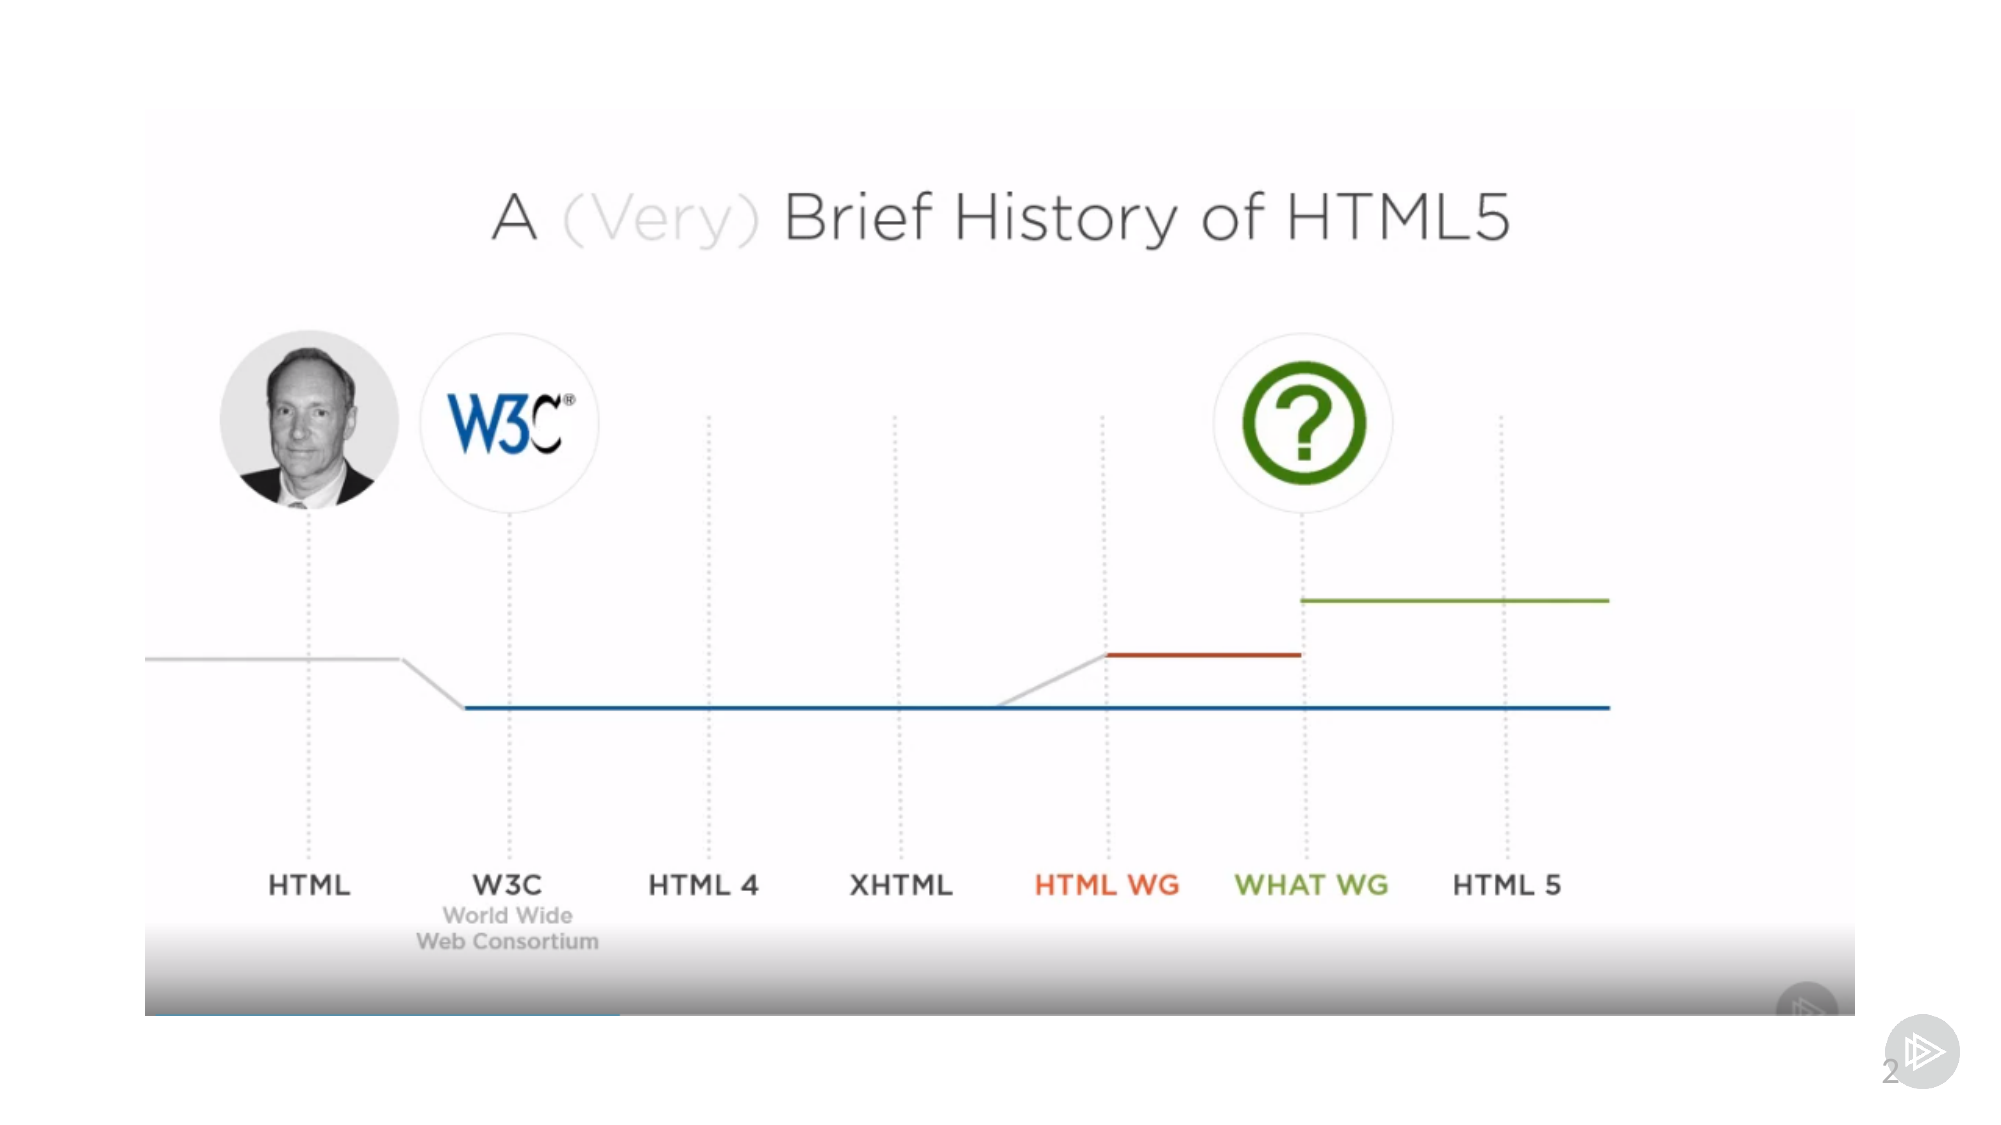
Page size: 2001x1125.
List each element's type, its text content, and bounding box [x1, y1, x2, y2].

picture [1885, 1014, 1960, 1089]
picture [145, 109, 1855, 1016]
slide_number 2 [1440, 1046, 1900, 1103]
